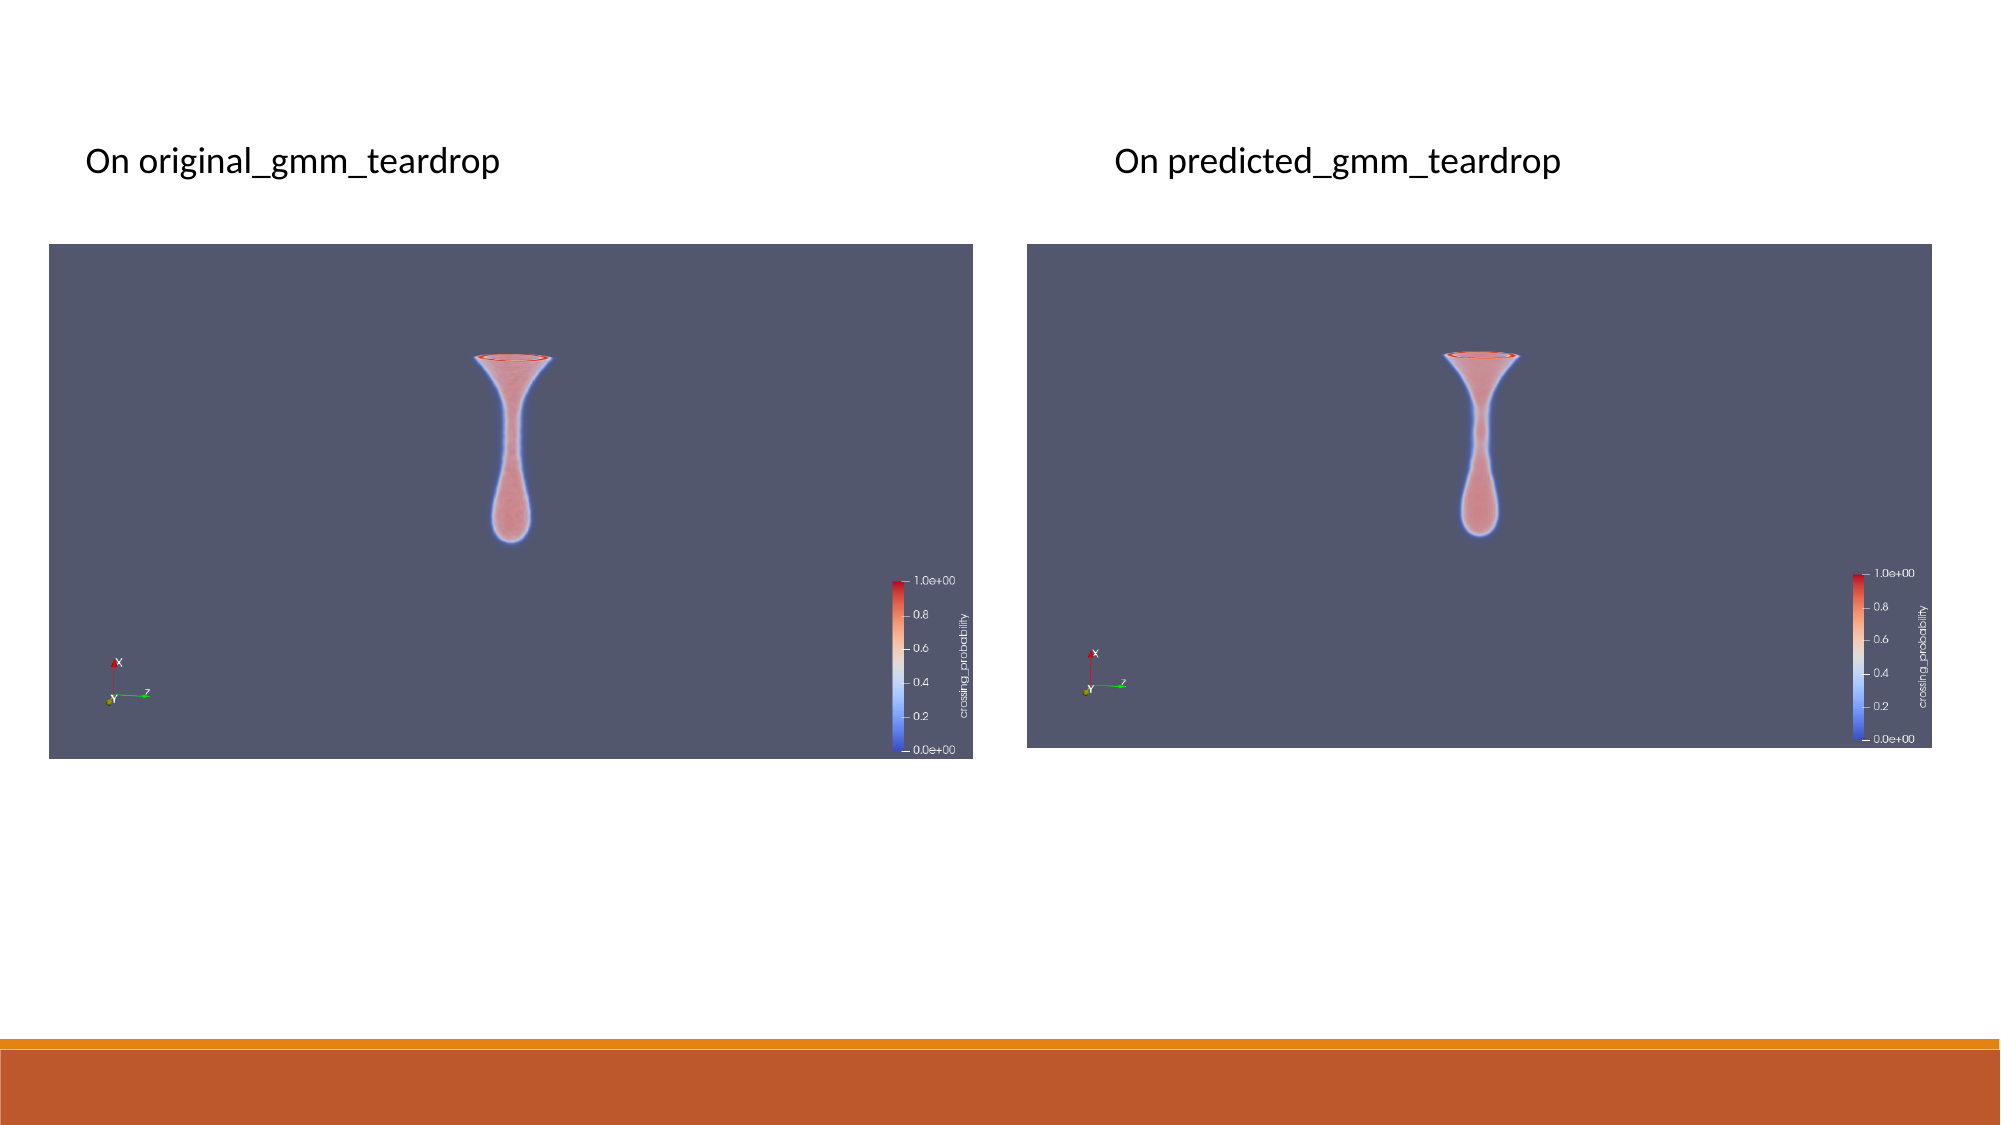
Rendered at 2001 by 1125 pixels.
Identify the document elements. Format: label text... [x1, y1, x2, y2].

picture [48, 244, 973, 760]
text_box On original_gmm_teardrop [70, 128, 806, 189]
picture [1026, 244, 1933, 749]
text_box On predicted_gmm_teardrop [1099, 128, 1835, 189]
